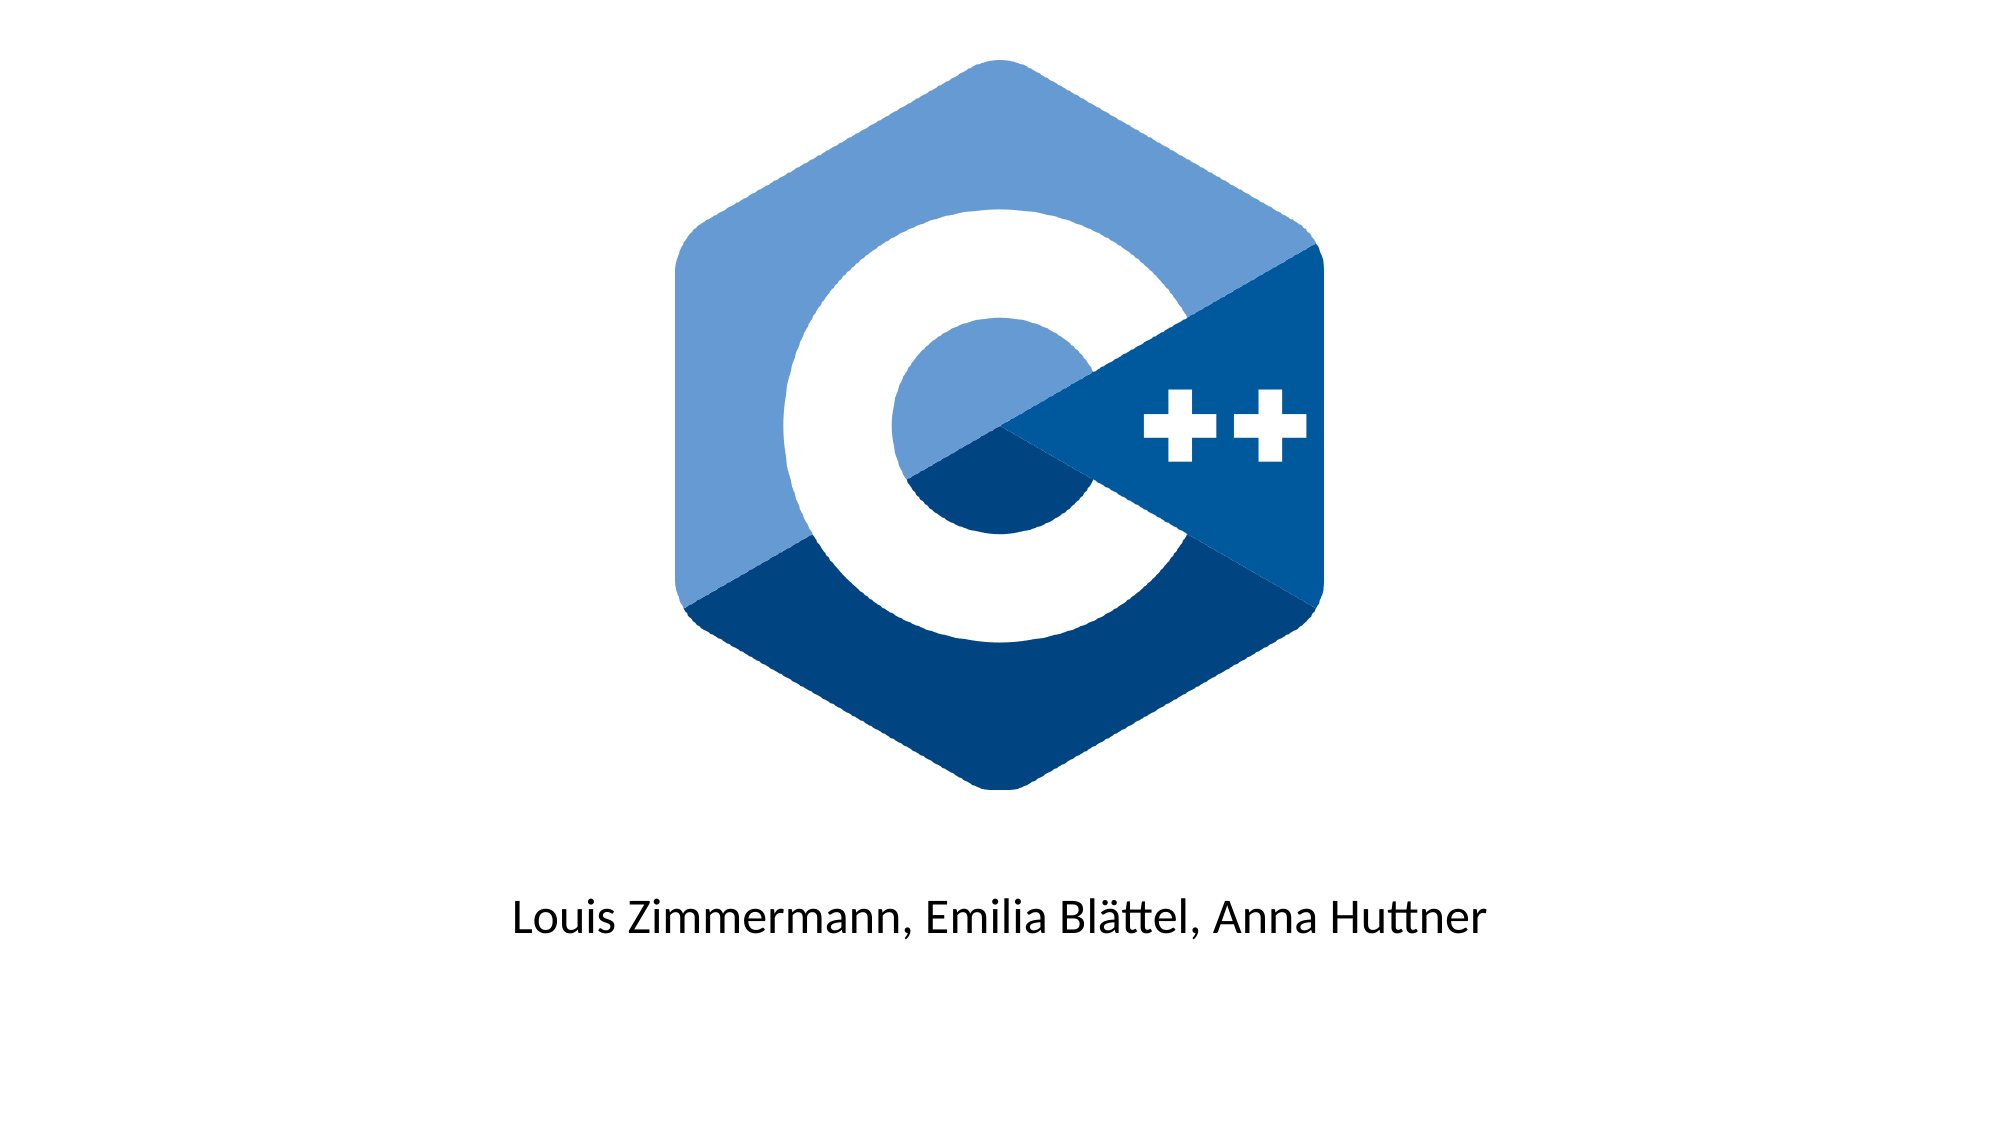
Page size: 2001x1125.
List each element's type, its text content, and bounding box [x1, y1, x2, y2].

picture [675, 60, 1324, 790]
subtitle Louis Zimmermann, Emilia Blättel, Anna Huttner [249, 882, 1750, 993]
